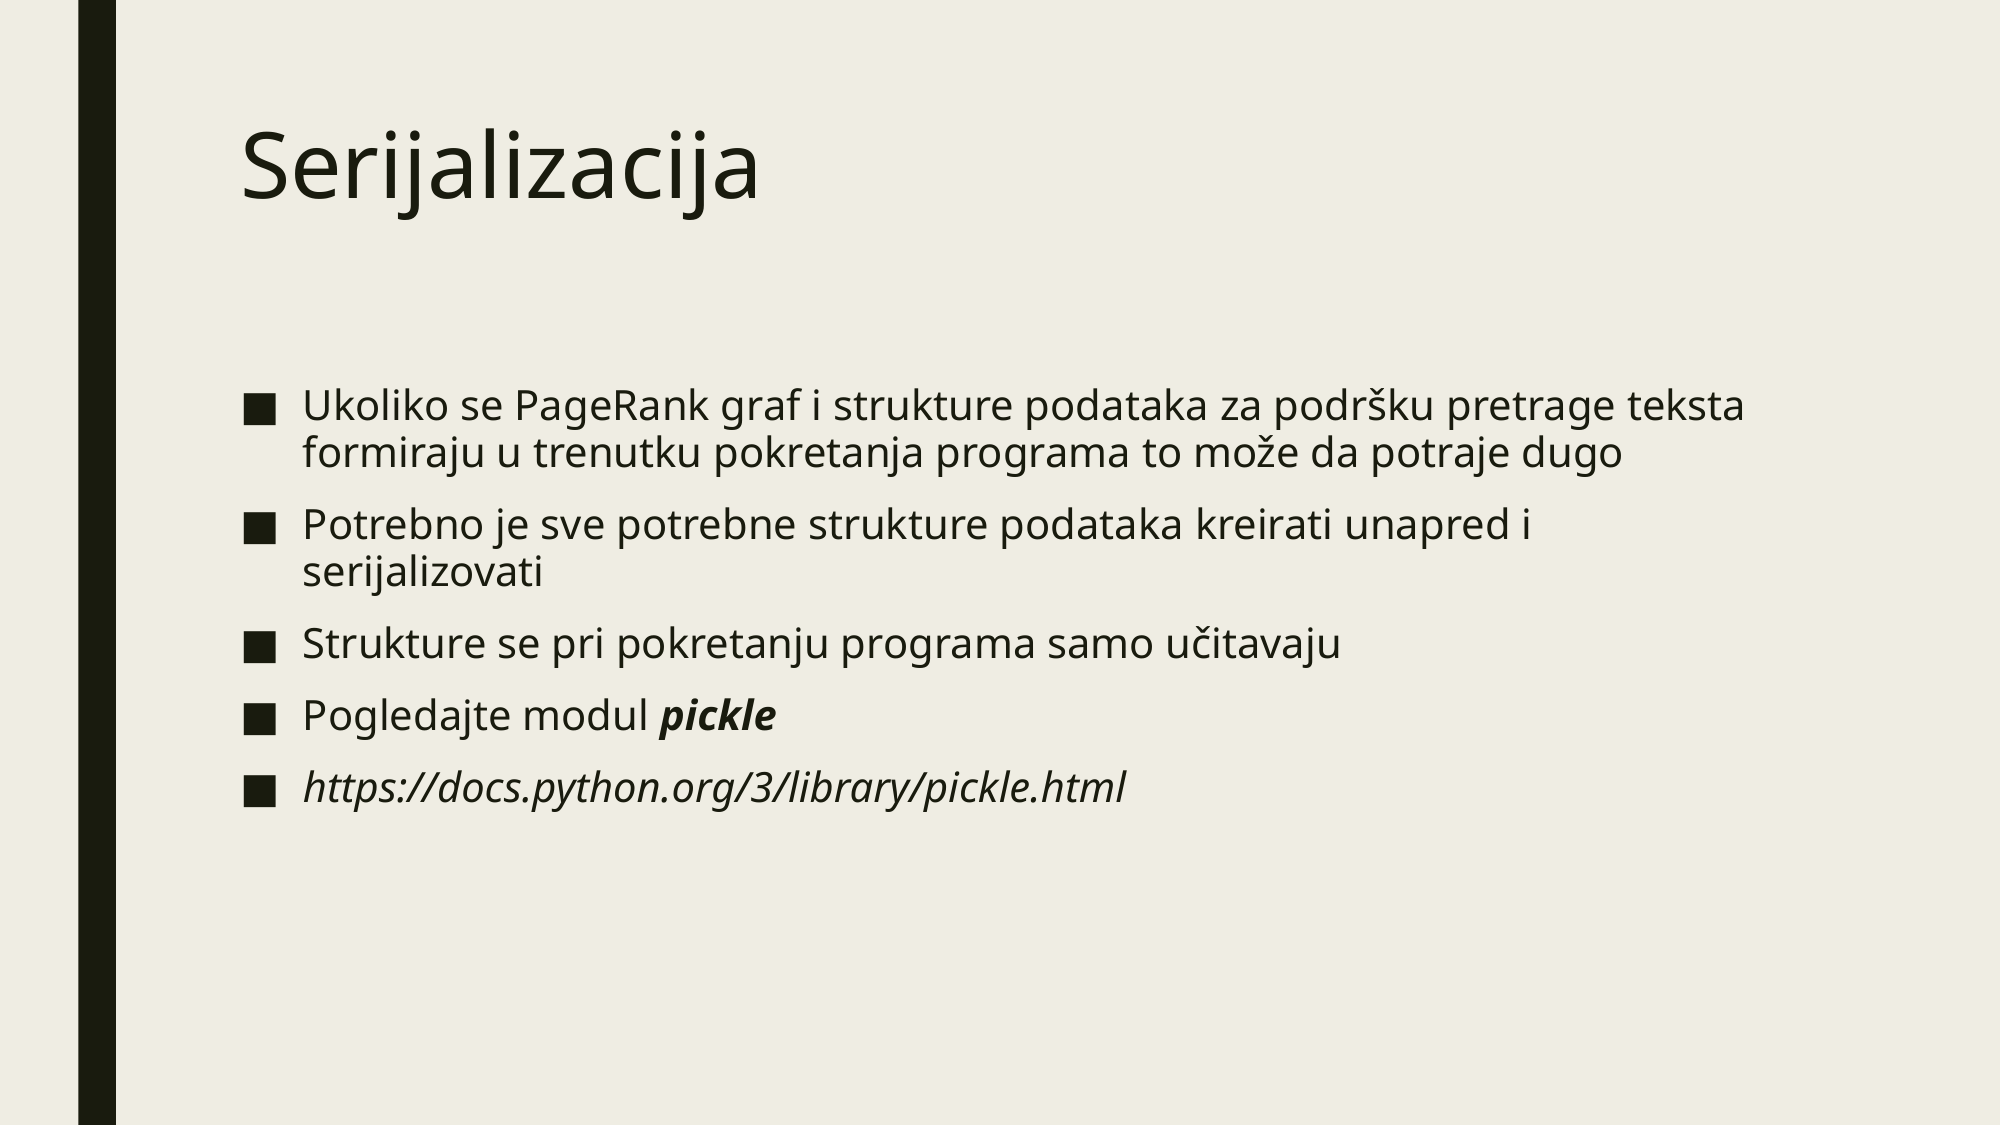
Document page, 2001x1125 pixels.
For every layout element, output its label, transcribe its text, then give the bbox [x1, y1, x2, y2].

list Ukoliko se PageRank graf i strukture podataka za podršku pretrage teksta formiraju u trenutku pokretanja programa to može da potraje dugo Potrebno je sve potrebne strukture podataka kreirati unapred i serijalizovati Strukture se pri pokretanju programa samo učitavaju Pogledajte modul pickle https://docs.python.org/3/library/pickle.html [225, 375, 1800, 963]
title Serijalizacija [225, 112, 1800, 357]
